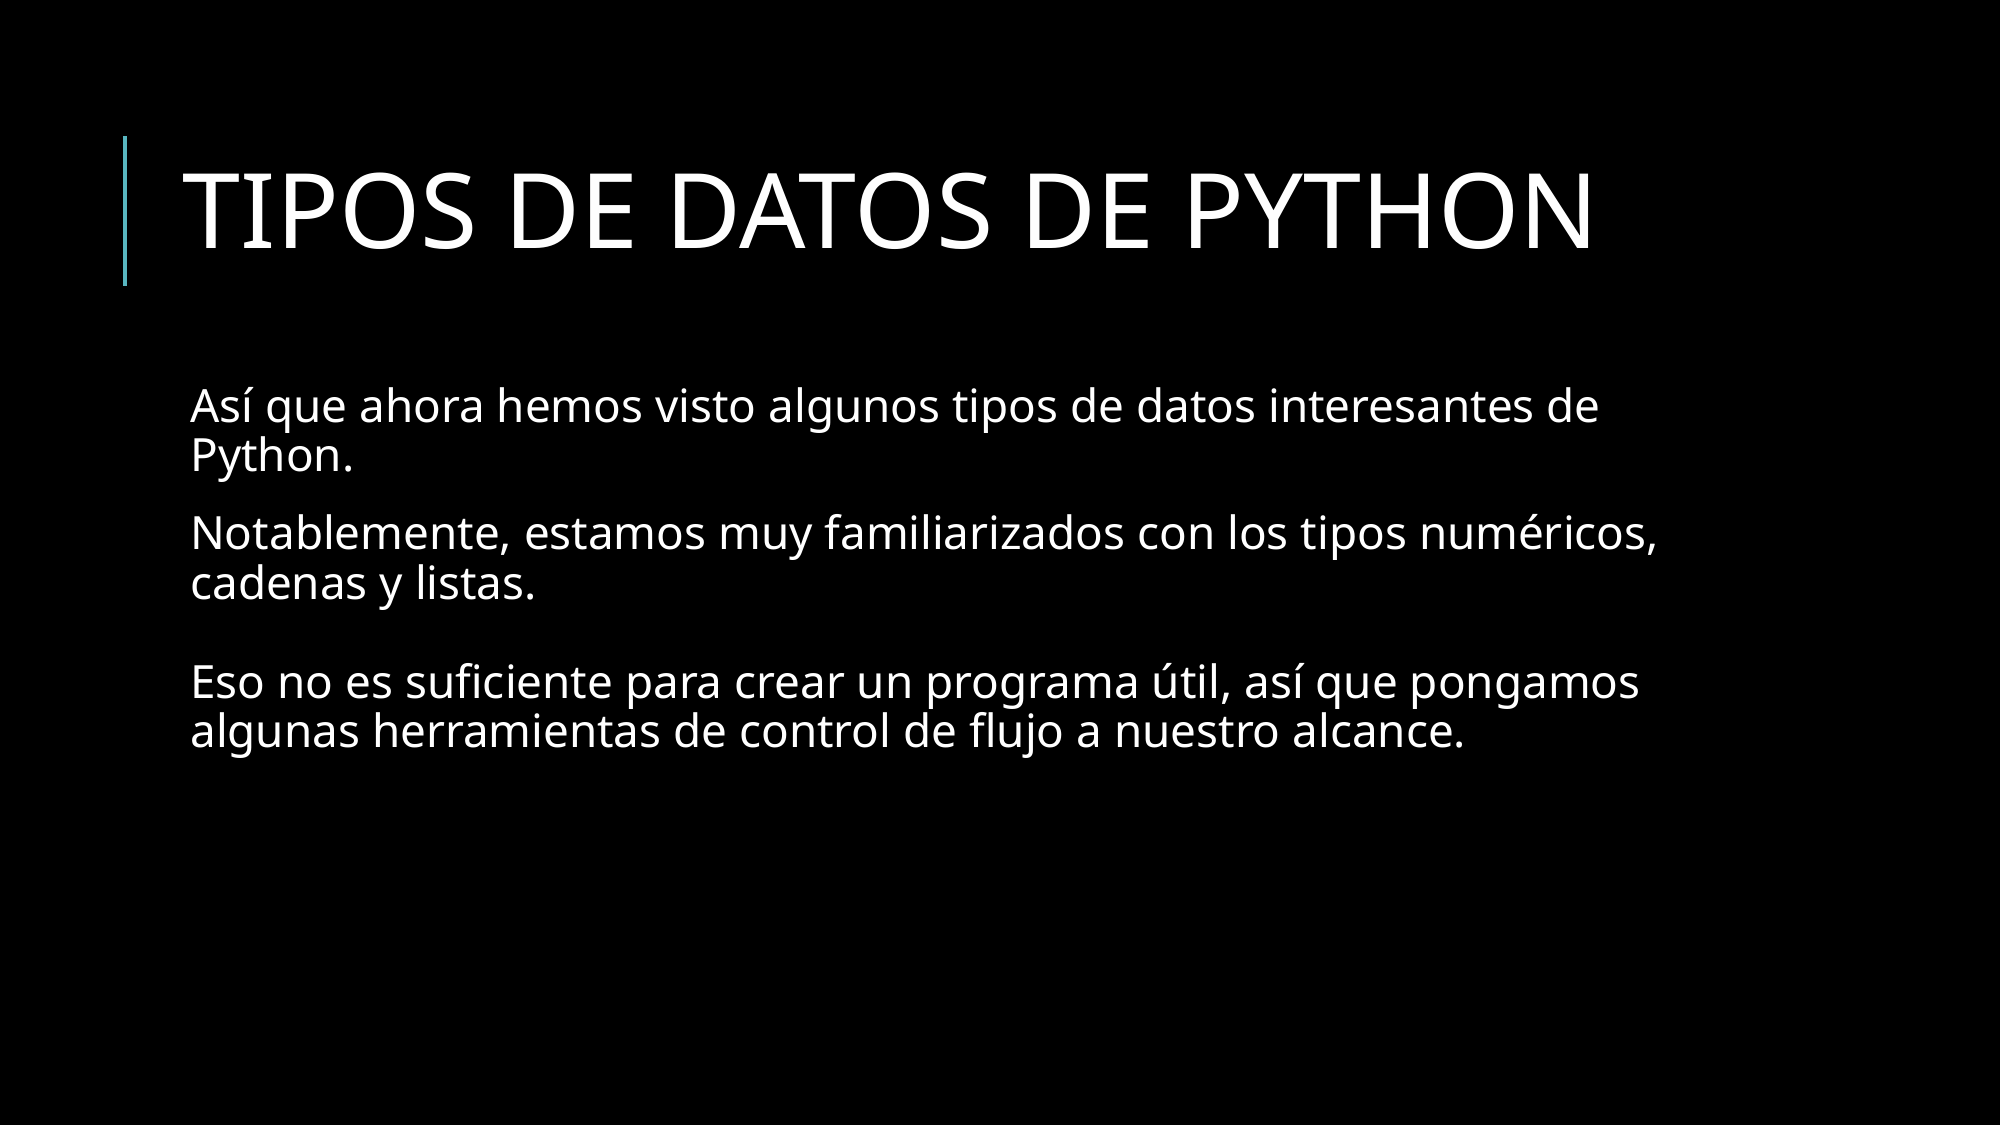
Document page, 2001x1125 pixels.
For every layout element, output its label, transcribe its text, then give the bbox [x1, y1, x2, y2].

title TIPOS DE DATOS DE PYTHON [168, 96, 1763, 342]
list Así que ahora hemos visto algunos tipos de datos interesantes de Python. Notablemente, estamos muy familiarizados con los tipos numéricos, cadenas y listas. Eso no es suficiente para crear un programa útil, así que pongamos algunas herramientas de control de flujo a nuestro alcance. [168, 375, 1763, 1035]
